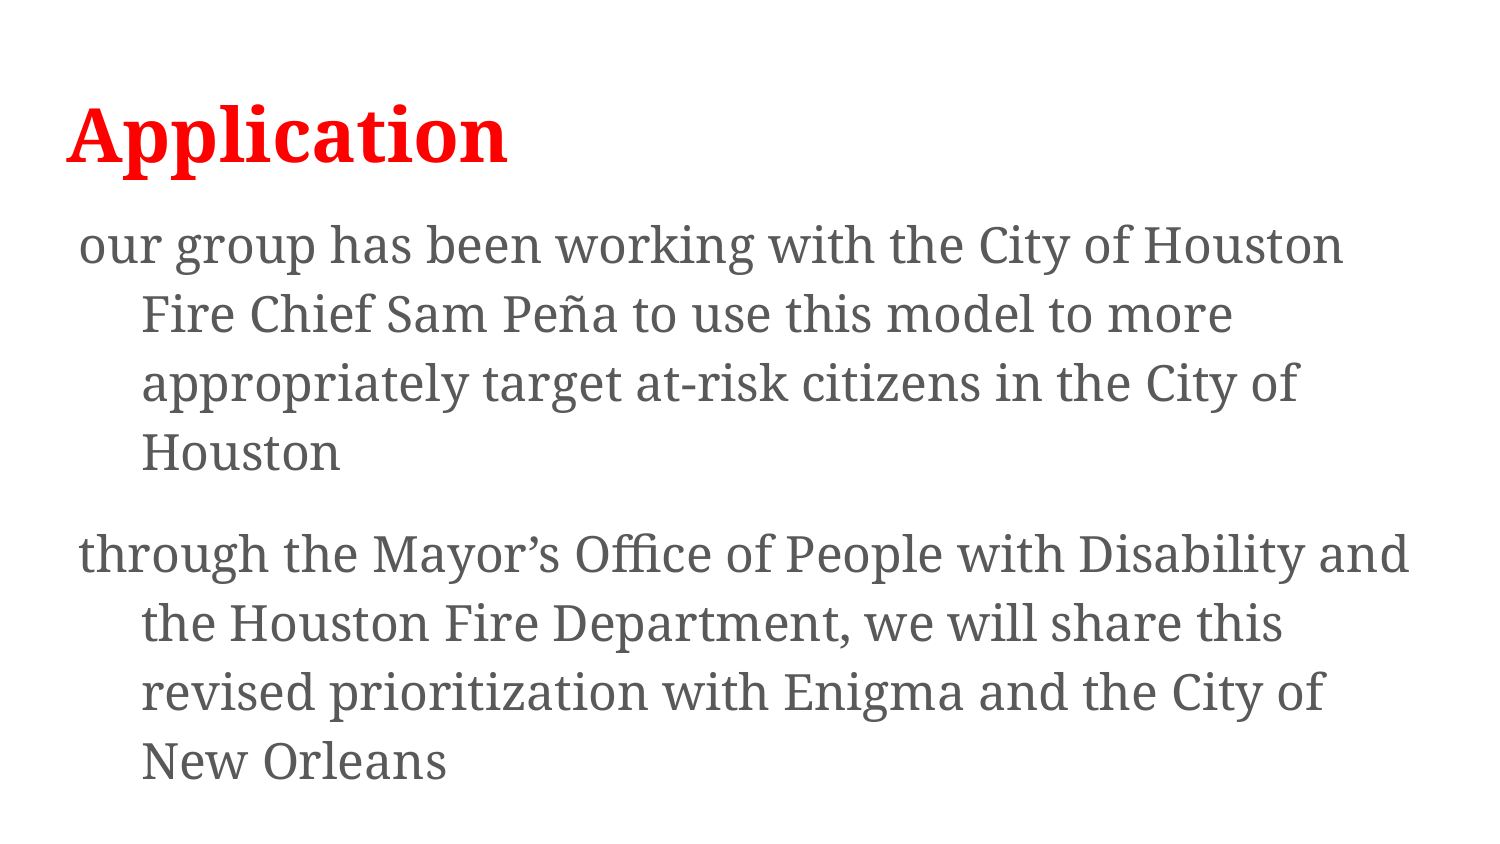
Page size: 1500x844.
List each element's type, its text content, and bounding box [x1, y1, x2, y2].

list our group has been working with the City of Houston Fire Chief Sam Peña to use this model to more appropriately target at-risk citizens in the City of Houston through the Mayor’s Office of People with Disability and the Houston Fire Department, we will share this revised prioritization with Enigma and the City of New Orleans [51, 189, 1449, 750]
title Application [51, 72, 1449, 167]
